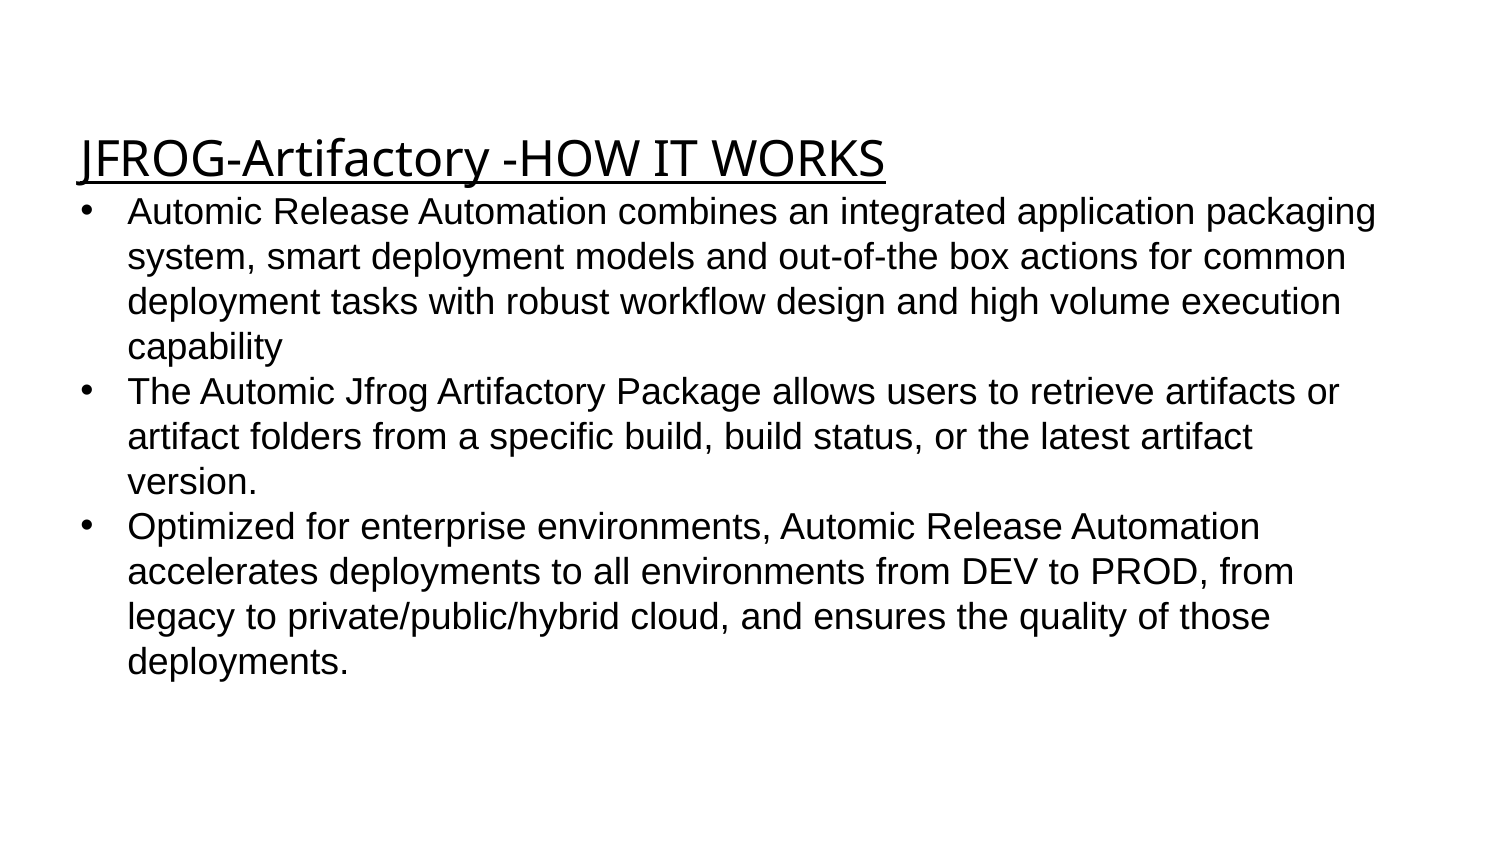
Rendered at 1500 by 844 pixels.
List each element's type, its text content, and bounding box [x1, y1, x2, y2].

text_box JFROG-Artifactory -HOW IT WORKS Automic Release Automation combines an integrated application packaging system, smart deployment models and out-of-the box actions for common deployment tasks with robust workflow design and high volume execution capability The Automic Jfrog Artifactory Package allows users to retrieve artifacts or artifact folders from a specific build, build status, or the latest artifact version. Optimized for enterprise environments, Automic Release Automation accelerates deployments to all environments from DEV to PROD, from legacy to private/public/hybrid cloud, and ensures the quality of those deployments. [65, 119, 1397, 690]
